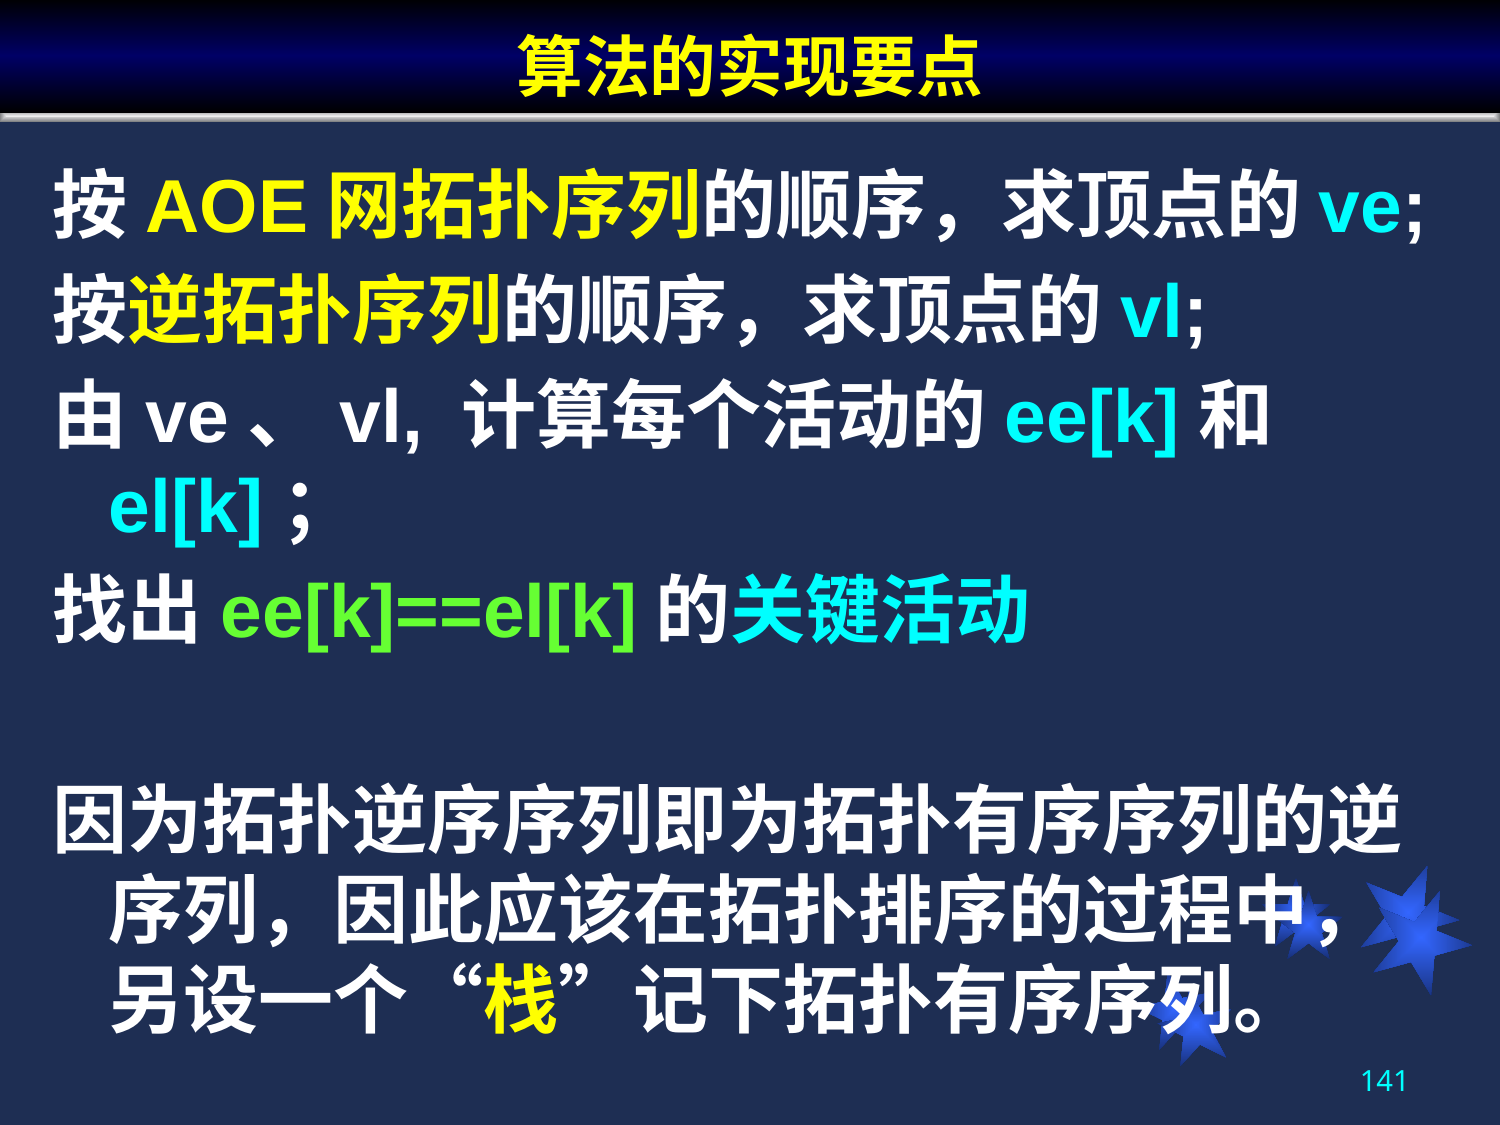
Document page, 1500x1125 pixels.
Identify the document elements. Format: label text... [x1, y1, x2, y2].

list 按AOE网拓扑序列的顺序，求顶点的ve; 按逆拓扑序列的顺序，求顶点的vl; 由ve、vl, 计算每个活动的ee[k]和el[k]； 找出ee[k]==el[k]的关键活动 因为拓扑逆序序列即为拓扑有序序列的逆序列，因此应该在拓扑排序的过程中，另设一个“栈”记下拓扑有序序列。 [37, 149, 1457, 973]
title 算法的实现要点 [0, 0, 1500, 113]
slide_number 141 [1074, 1054, 1426, 1125]
